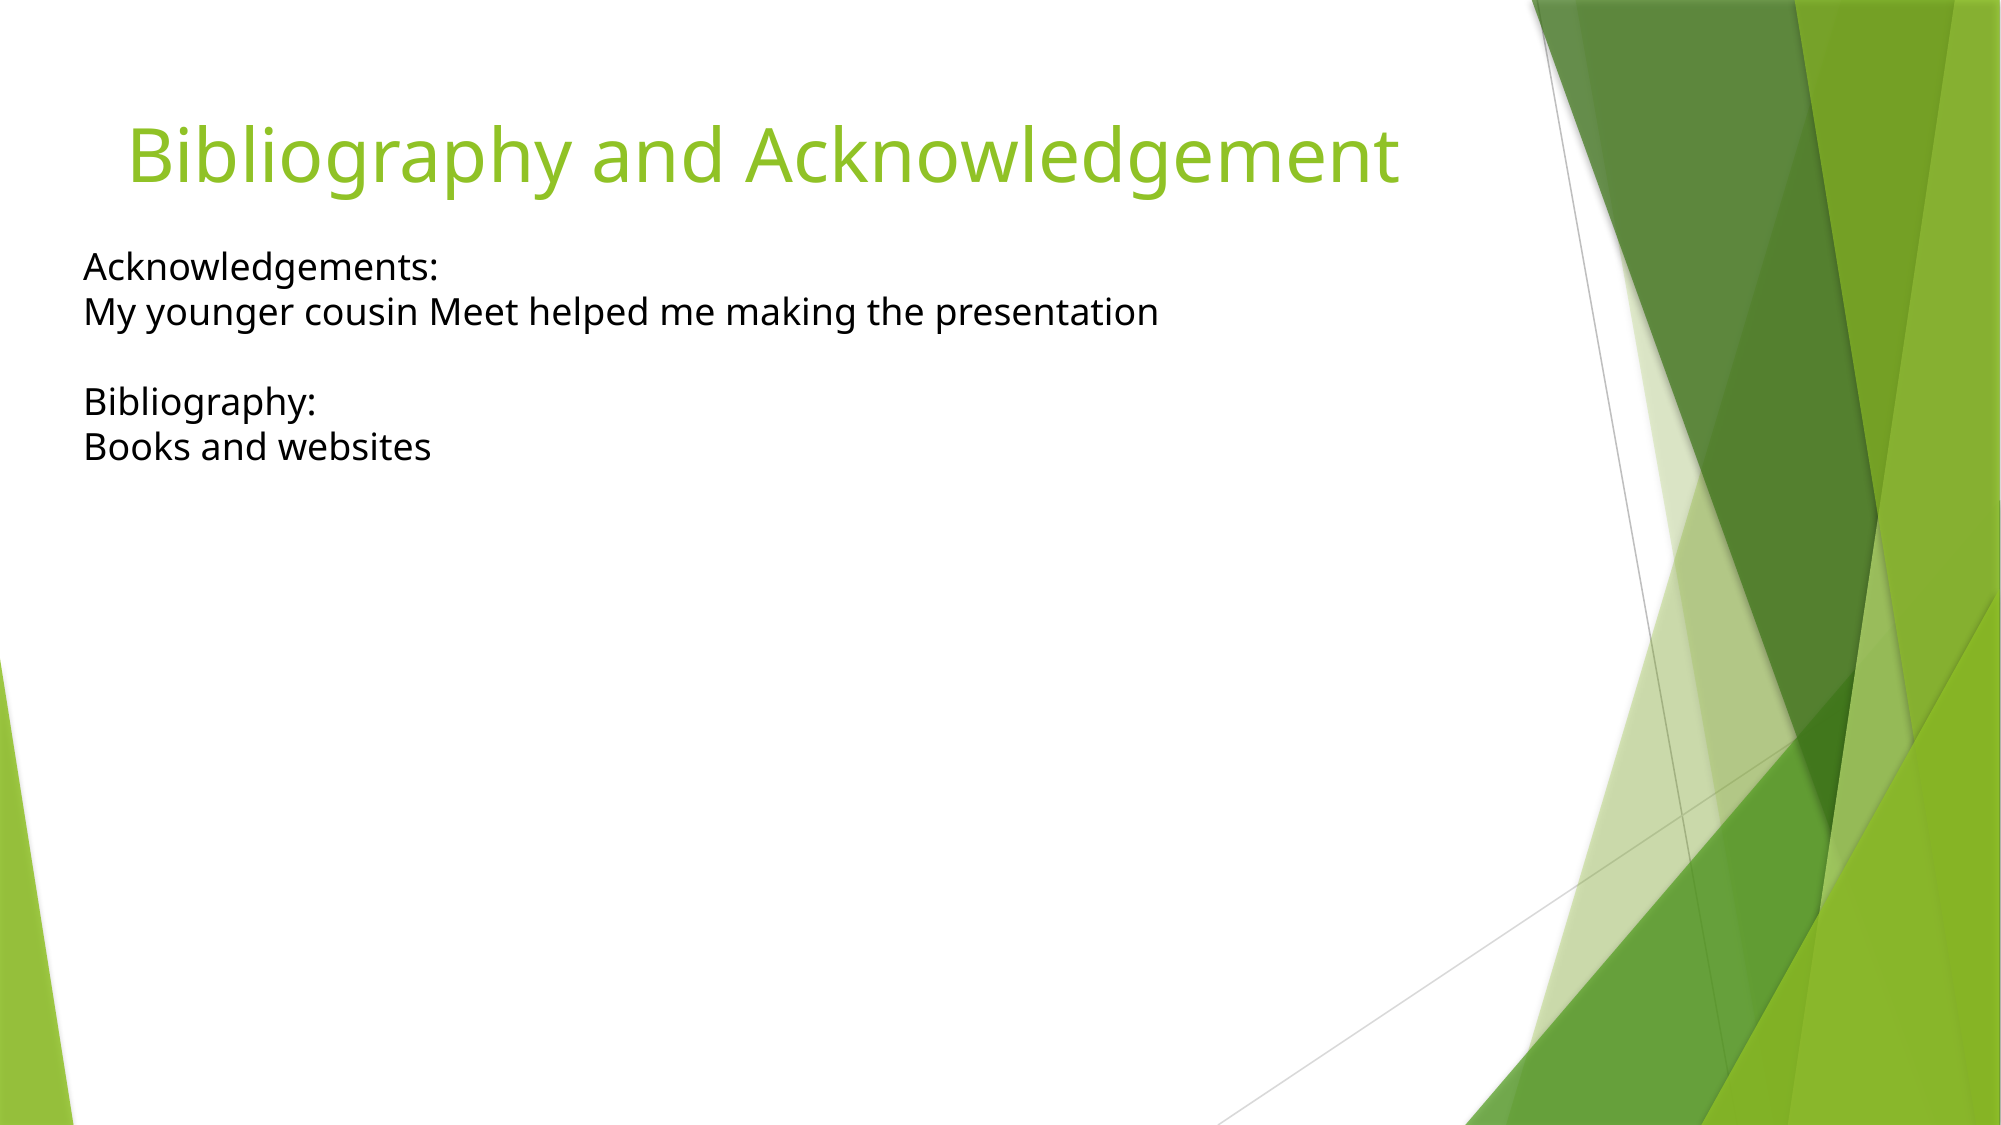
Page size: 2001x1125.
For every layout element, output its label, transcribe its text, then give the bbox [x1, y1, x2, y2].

title Bibliography and Acknowledgement [111, 99, 1522, 317]
text_box Acknowledgements: My younger cousin Meet helped me making the presentation Bibliography: Books and websites [68, 235, 1479, 476]
